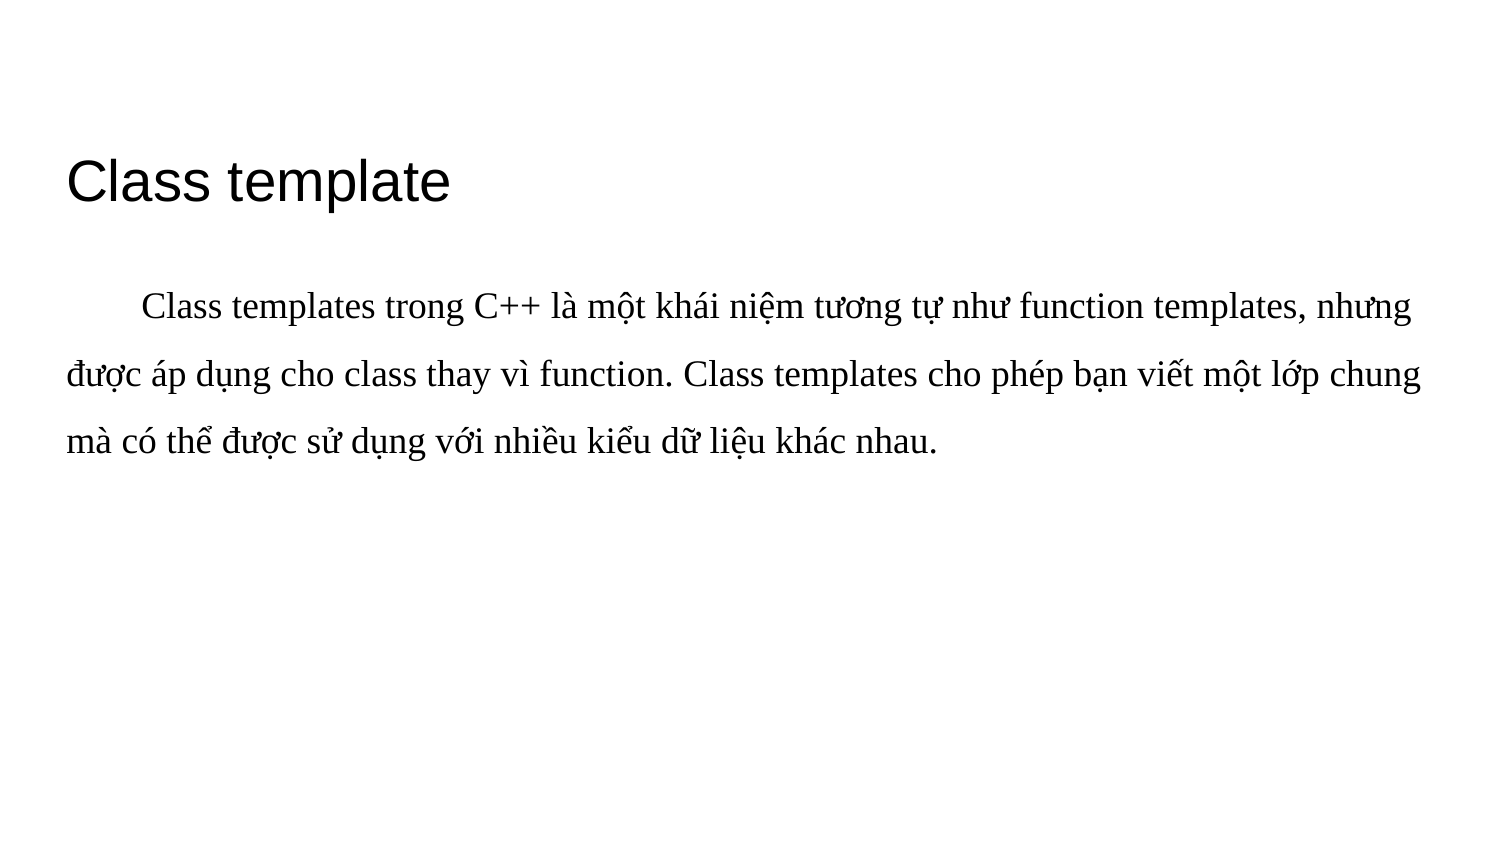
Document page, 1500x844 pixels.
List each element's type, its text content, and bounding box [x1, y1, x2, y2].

text_box Class templates trong C++ là một khái niệm tương tự như function templates, nhưng được áp dụng cho class thay vì function. Class templates cho phép bạn viết một lớp chung mà có thể được sử dụng với nhiều kiểu dữ liệu khác nhau. [51, 243, 1449, 736]
title Class template [51, 122, 1449, 229]
